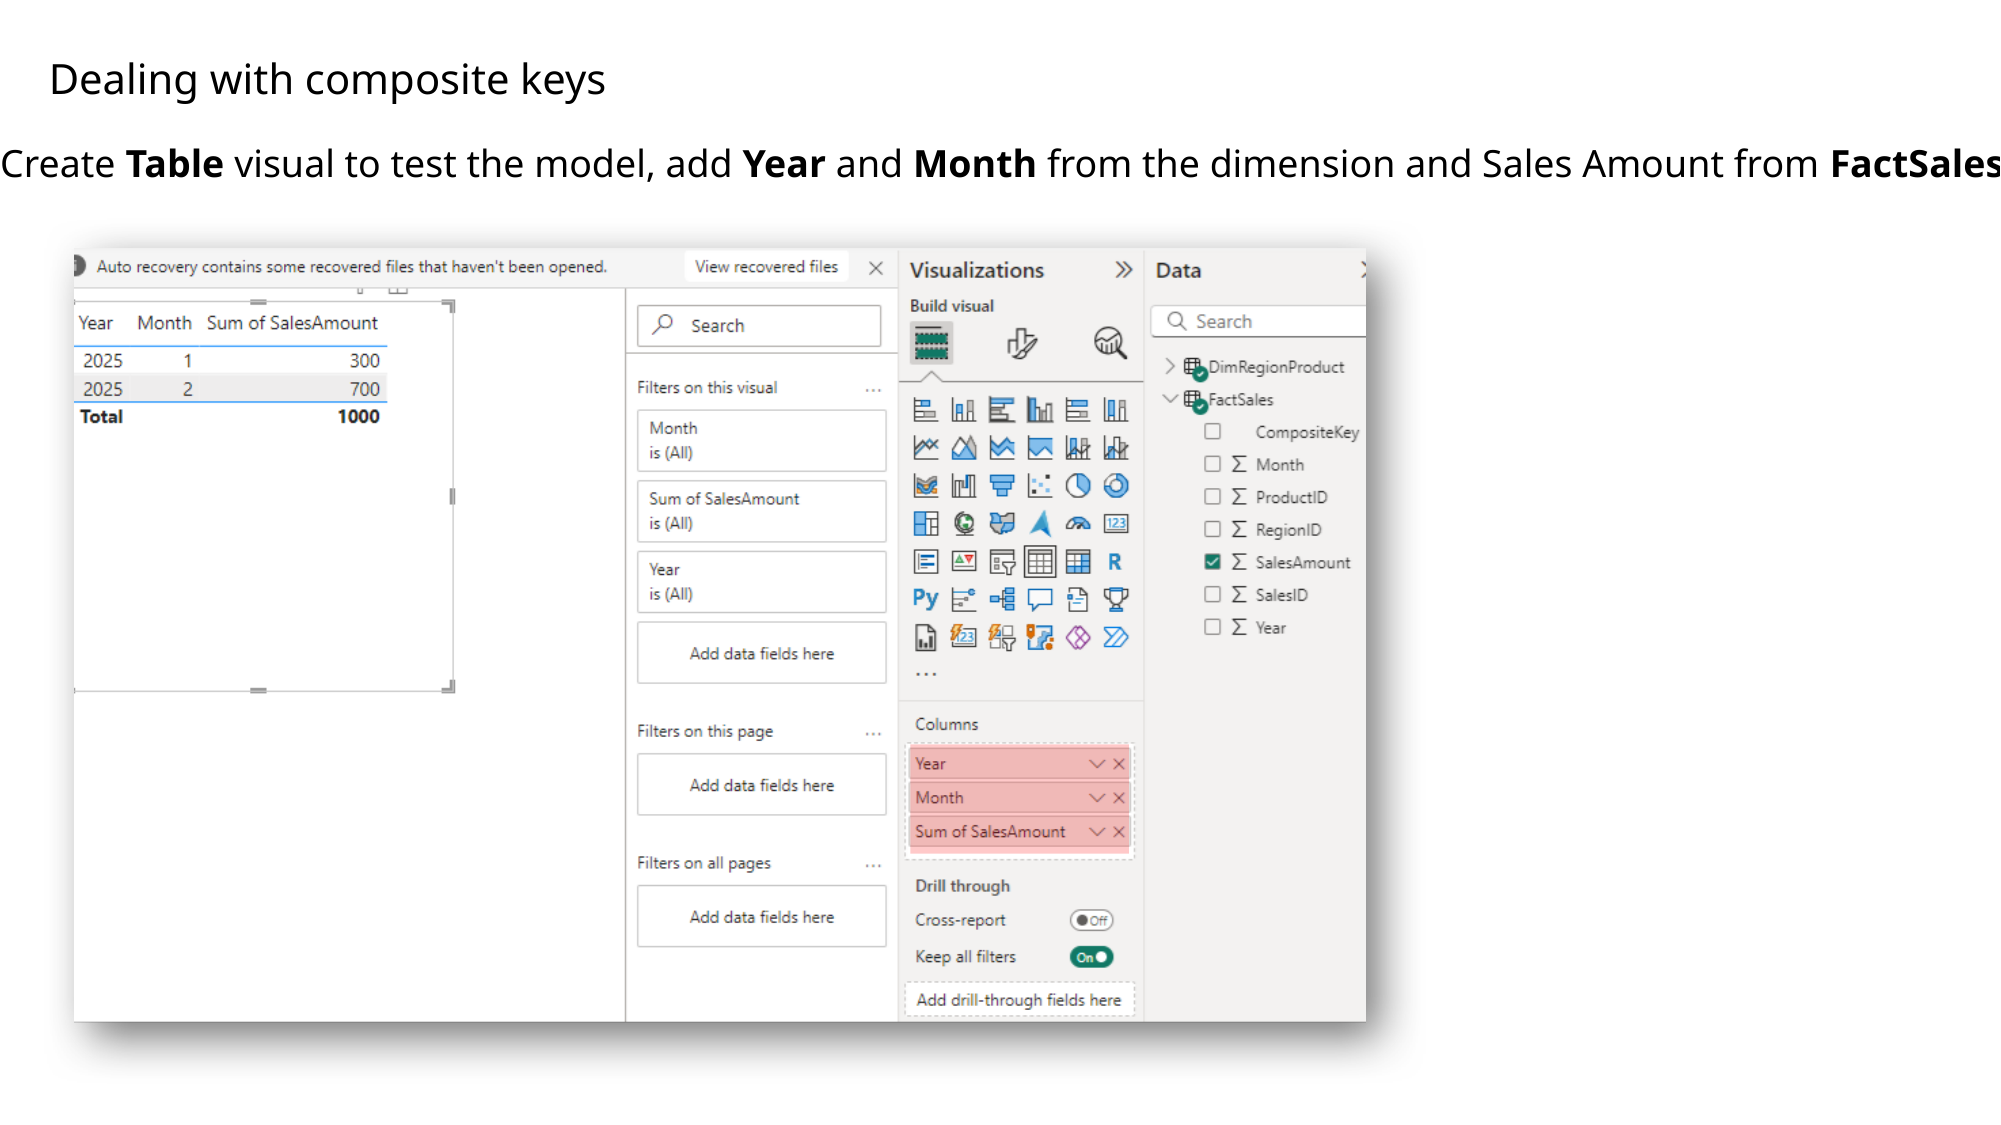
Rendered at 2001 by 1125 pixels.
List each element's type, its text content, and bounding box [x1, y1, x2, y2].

picture [74, 248, 1366, 1029]
text_box Create Table visual to test the model, add Year and Month from the dimension and Sales Amount from FactSales [0, 132, 2000, 193]
text_box Dealing with composite keys [33, 45, 622, 110]
